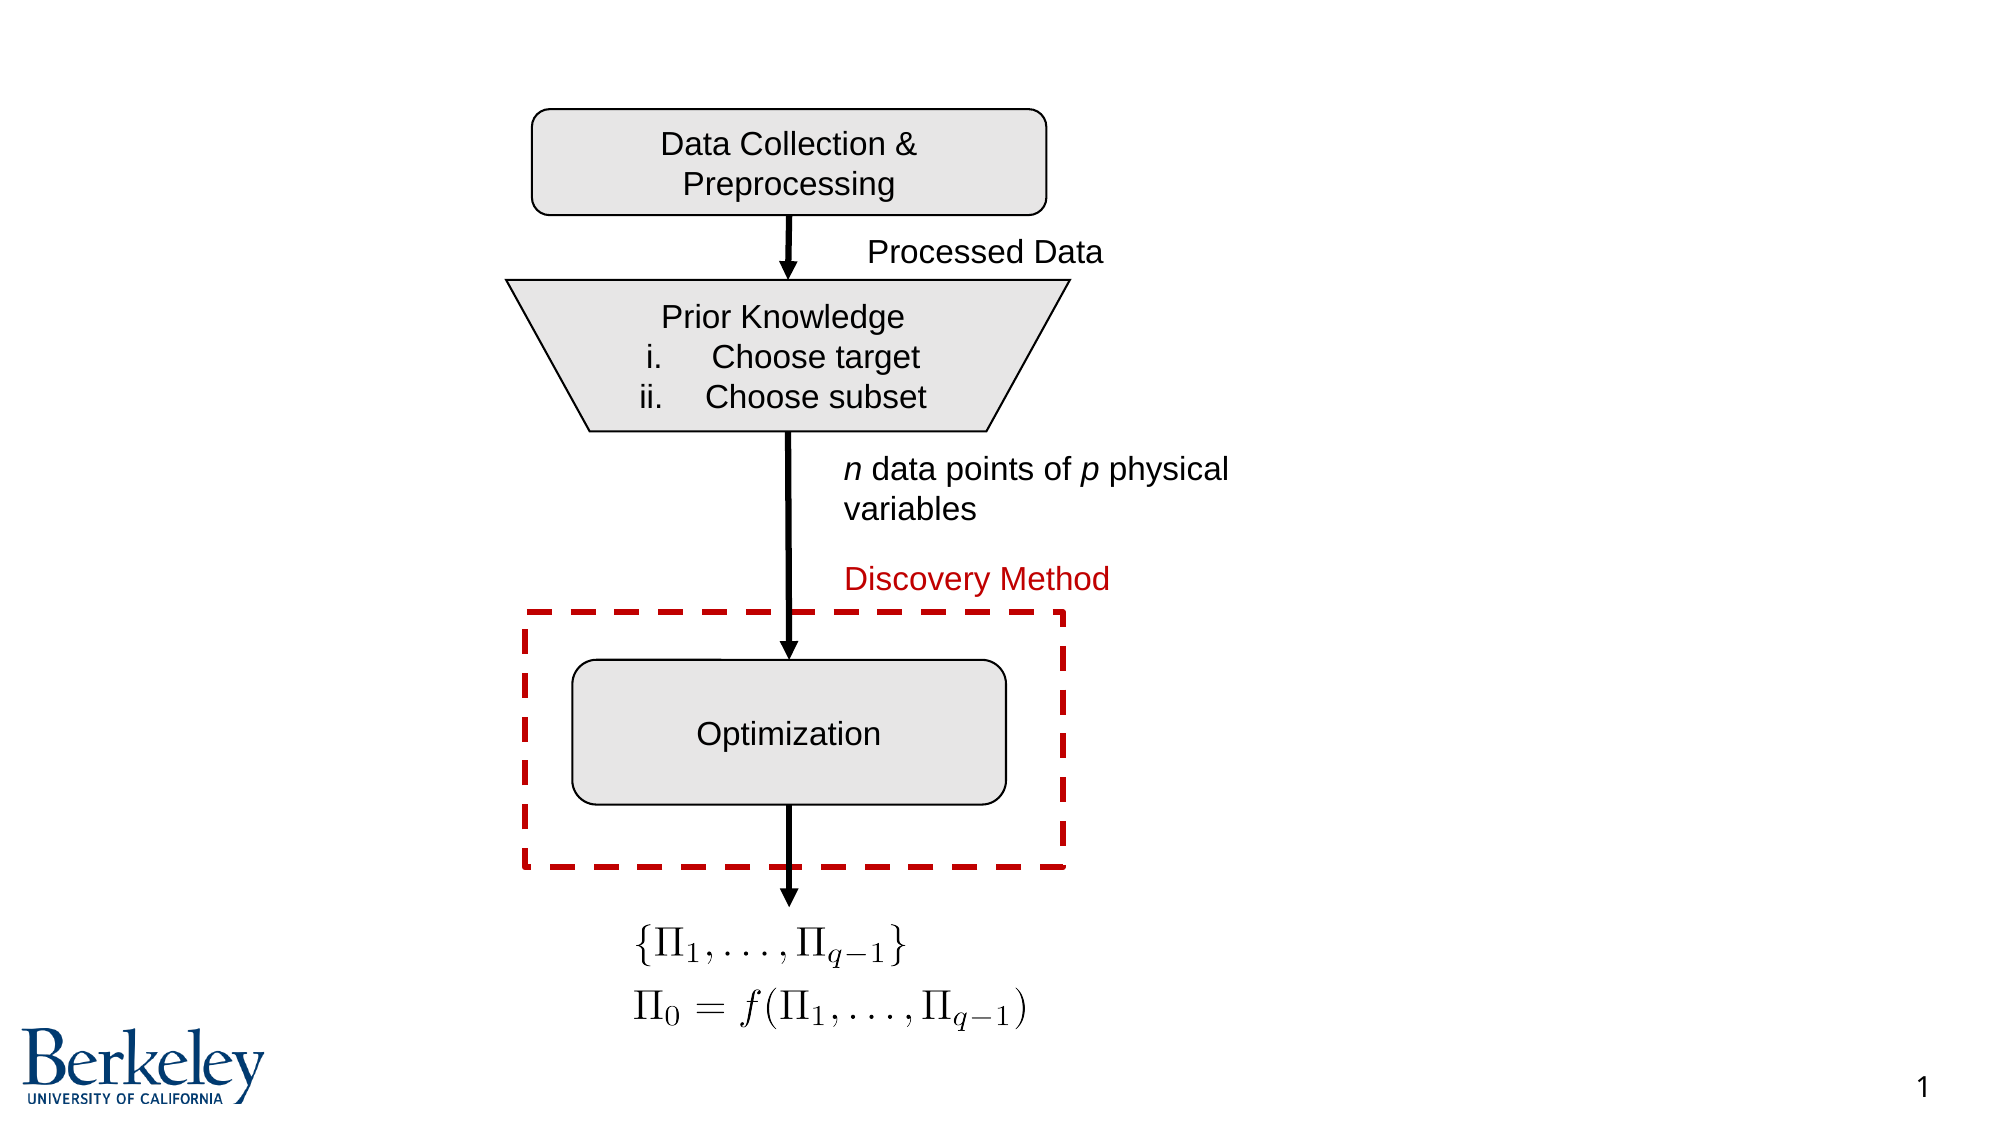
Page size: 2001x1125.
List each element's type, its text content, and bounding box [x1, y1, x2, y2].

picture [633, 924, 1025, 1031]
text_box Optimization [571, 659, 1007, 806]
text_box Discovery Method [829, 549, 1139, 605]
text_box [506, 279, 1070, 432]
text_box [791, 612, 1063, 868]
text_box Data Collection & Preprocessing [531, 108, 1047, 216]
text_box [524, 612, 787, 868]
